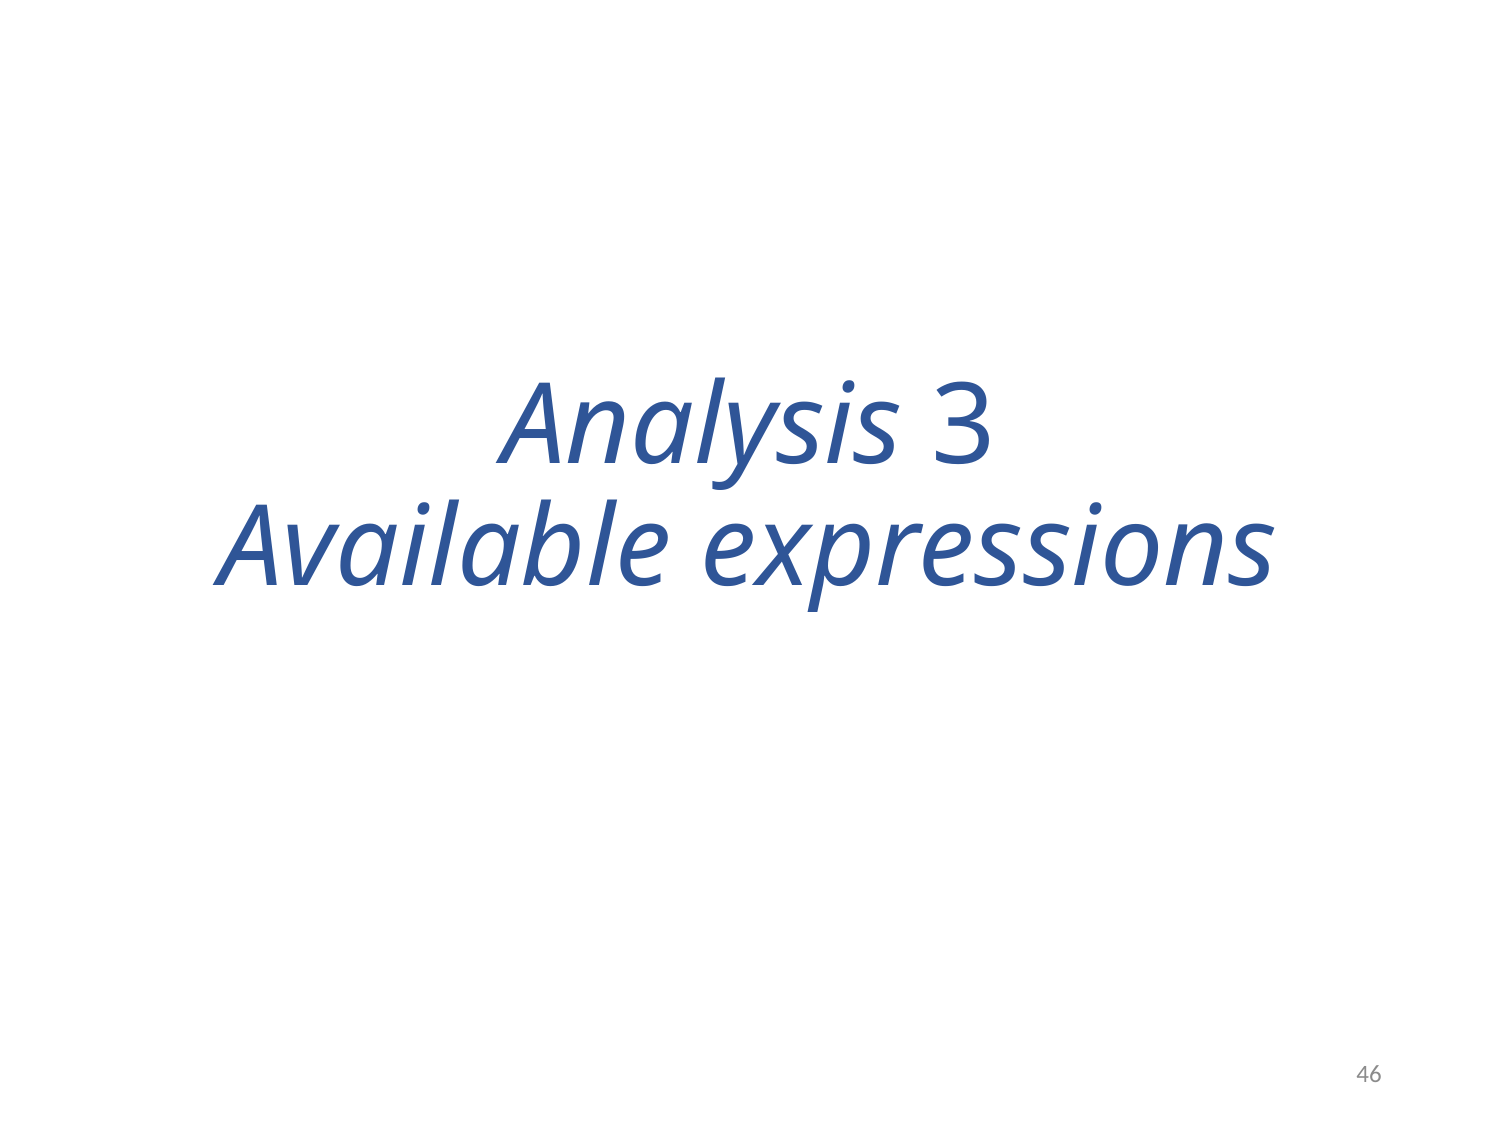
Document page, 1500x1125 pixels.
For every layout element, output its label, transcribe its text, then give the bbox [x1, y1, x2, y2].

slide_number 46 [1059, 1042, 1397, 1103]
title Analysis 3 Available expressions [102, 280, 1397, 696]
